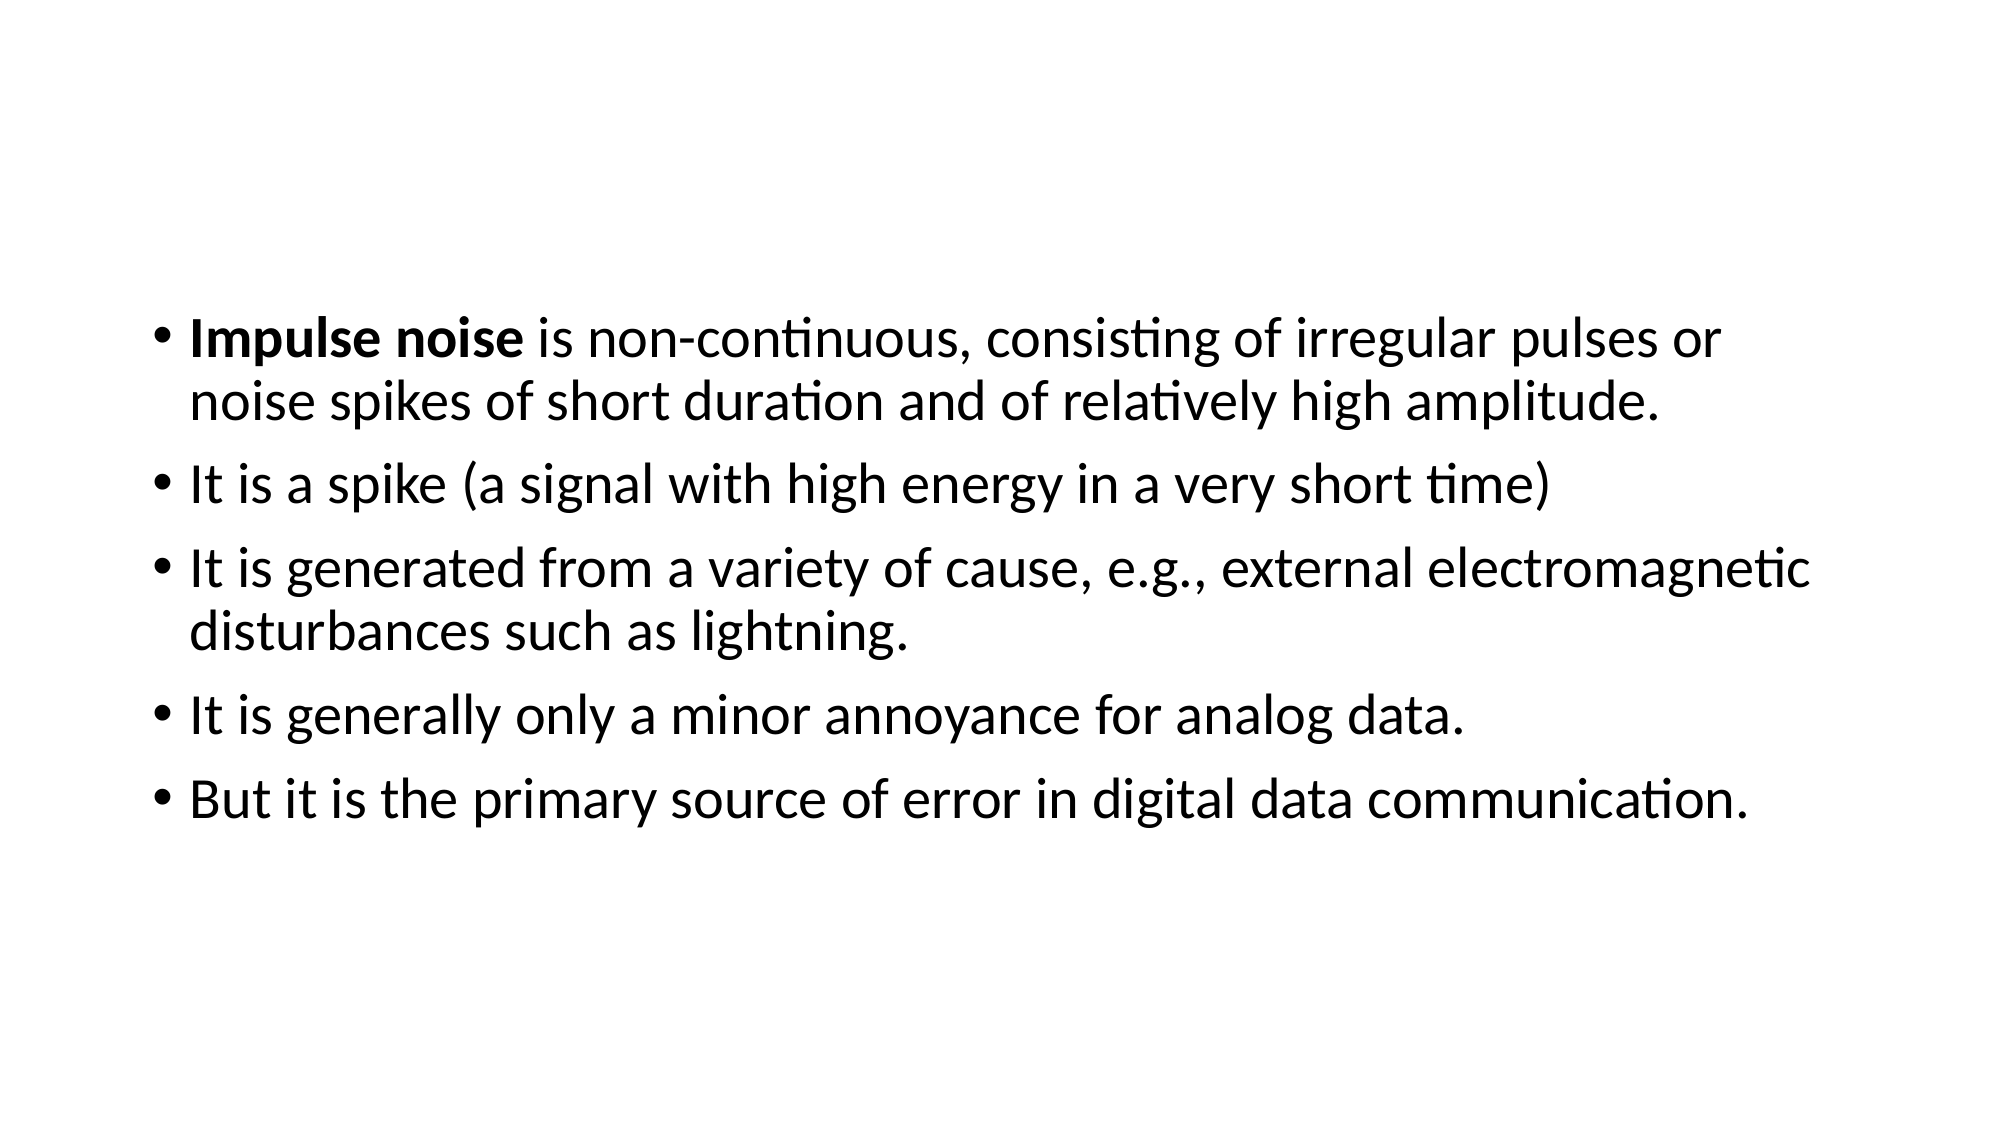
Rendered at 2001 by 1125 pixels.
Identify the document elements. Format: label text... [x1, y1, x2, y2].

list Impulse noise is non-continuous, consisting of irregular pulses or noise spikes of short duration and of relatively high amplitude. It is a spike (a signal with high energy in a very short time) It is generated from a variety of cause, e.g., external electromagnetic disturbances such as lightning. It is generally only a minor annoyance for analog data. But it is the primary source of error in digital data communication. [137, 299, 1863, 1014]
